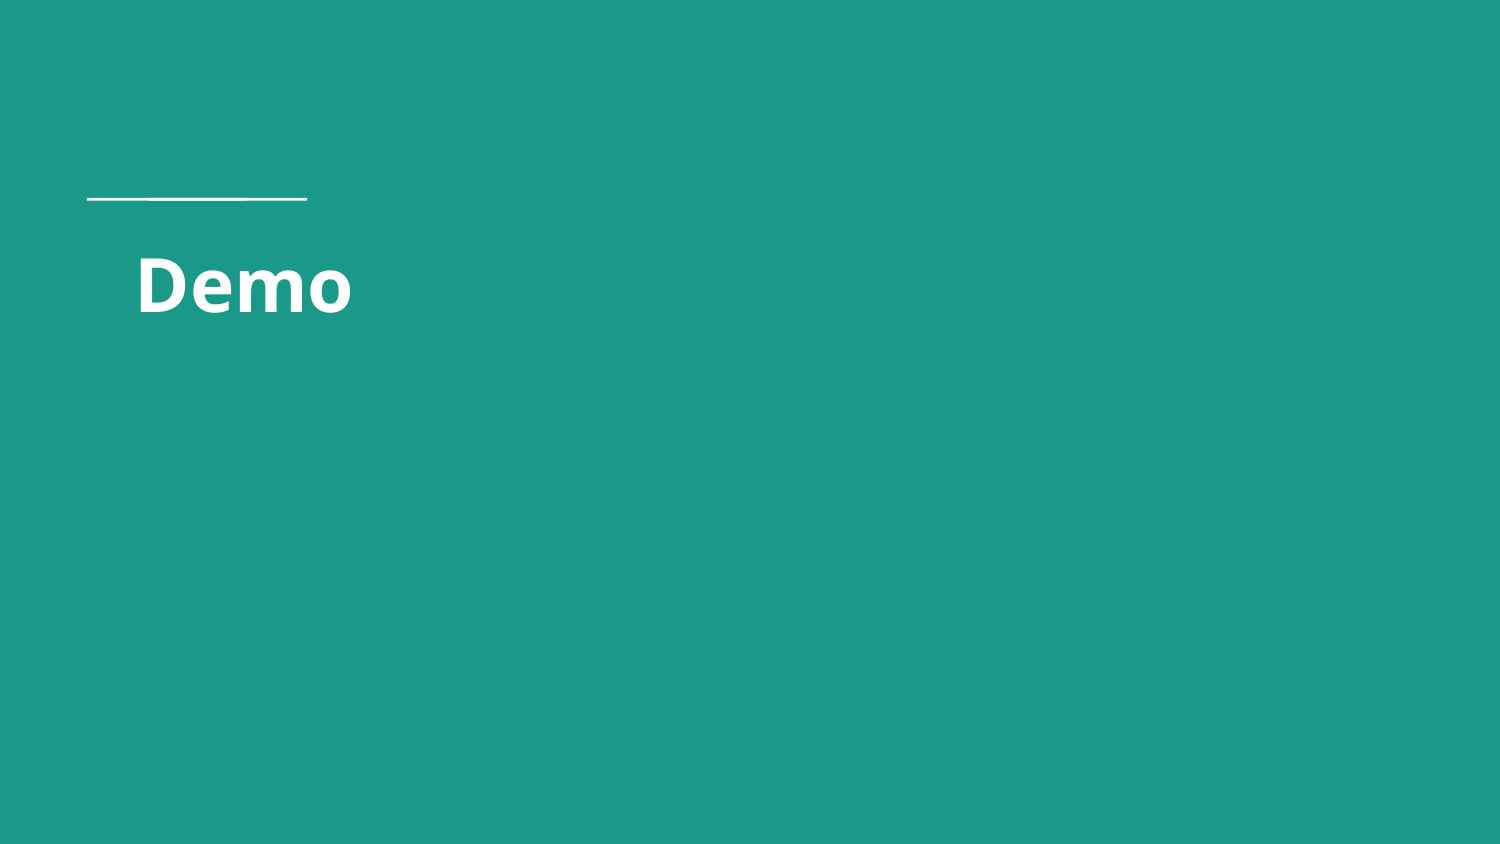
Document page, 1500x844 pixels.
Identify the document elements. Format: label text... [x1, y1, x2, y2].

title Demo [119, 216, 1381, 466]
